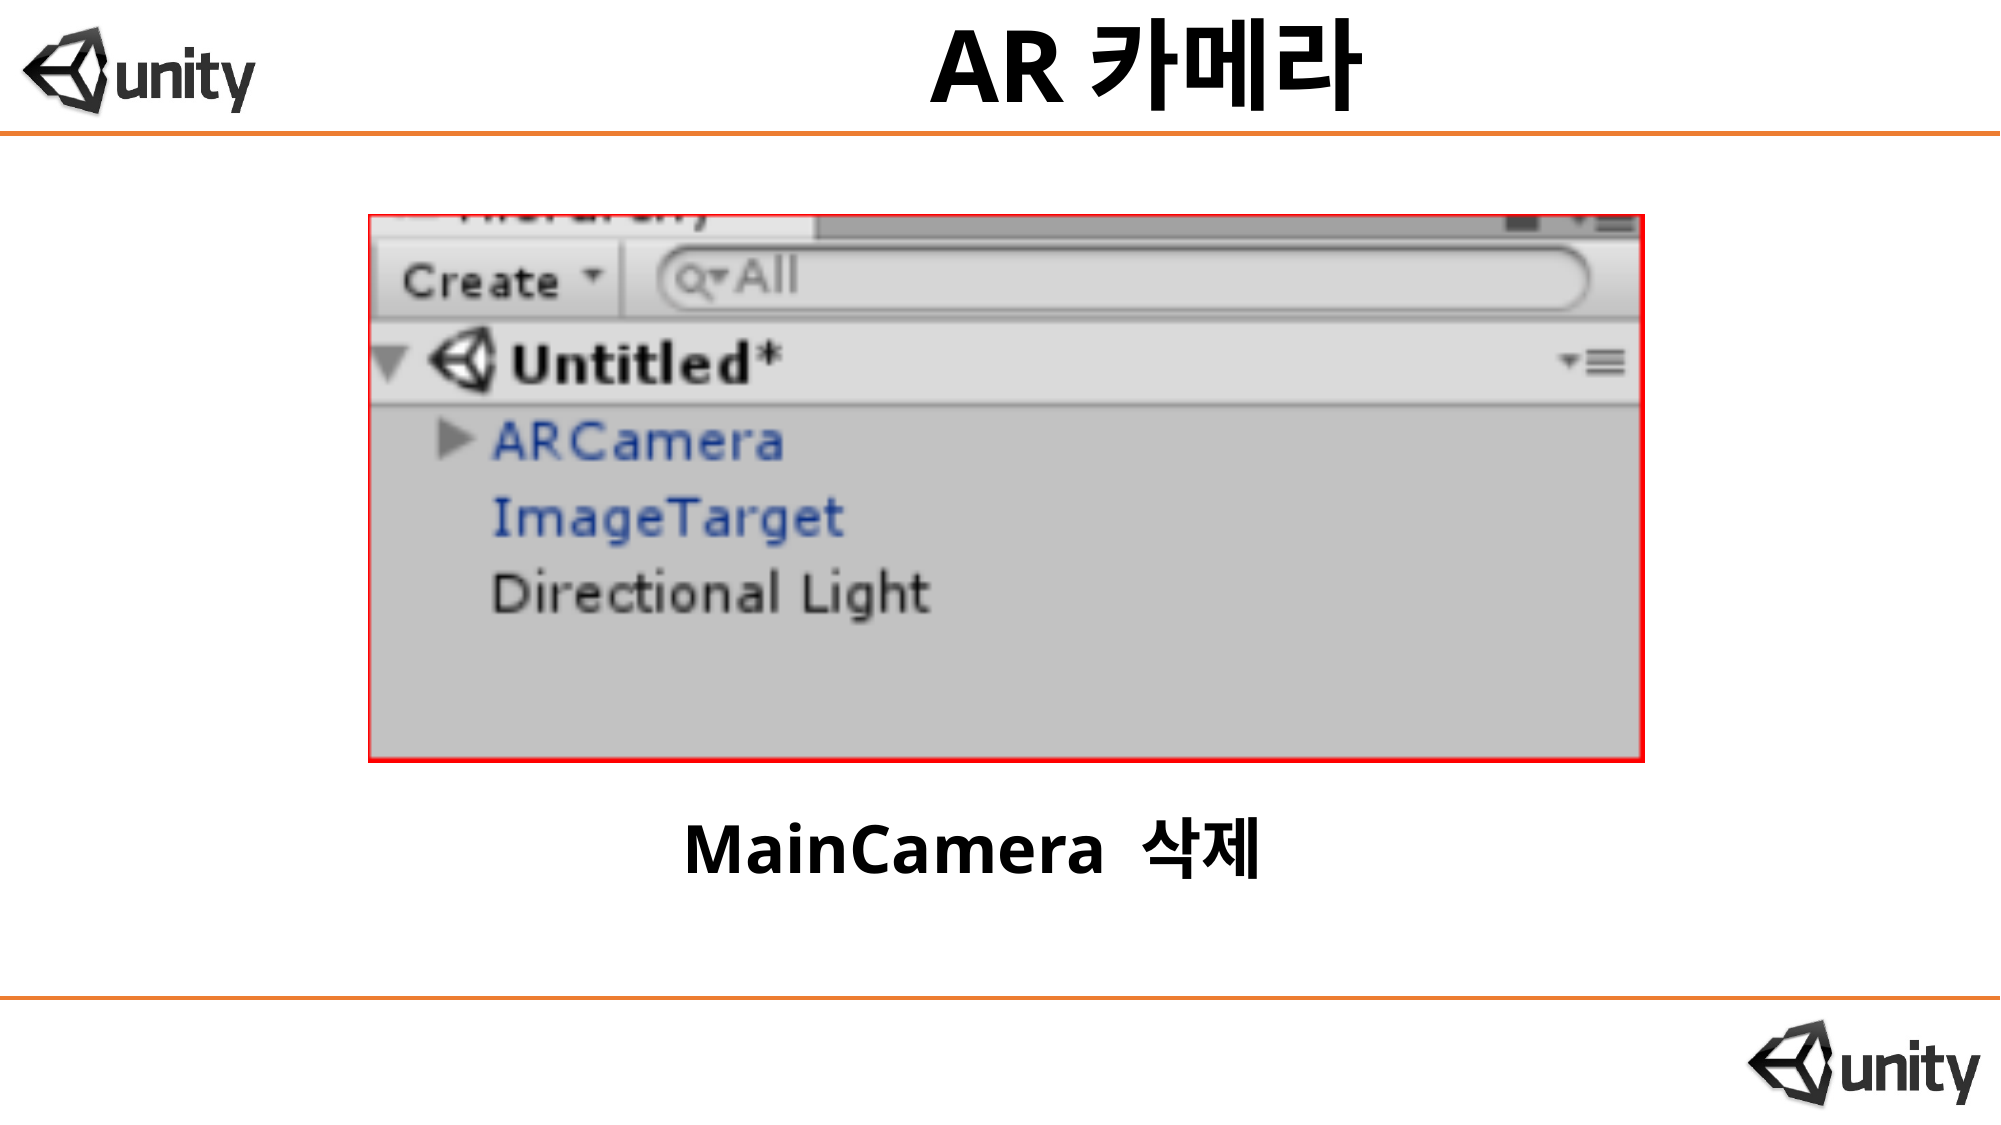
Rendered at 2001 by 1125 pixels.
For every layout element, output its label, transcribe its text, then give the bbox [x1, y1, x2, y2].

text_box AR카메라 [594, 8, 1701, 140]
picture [4, 9, 271, 129]
picture [368, 214, 1645, 763]
picture [1729, 1002, 1996, 1125]
text_box MainCamera 삭제 [667, 799, 1589, 895]
